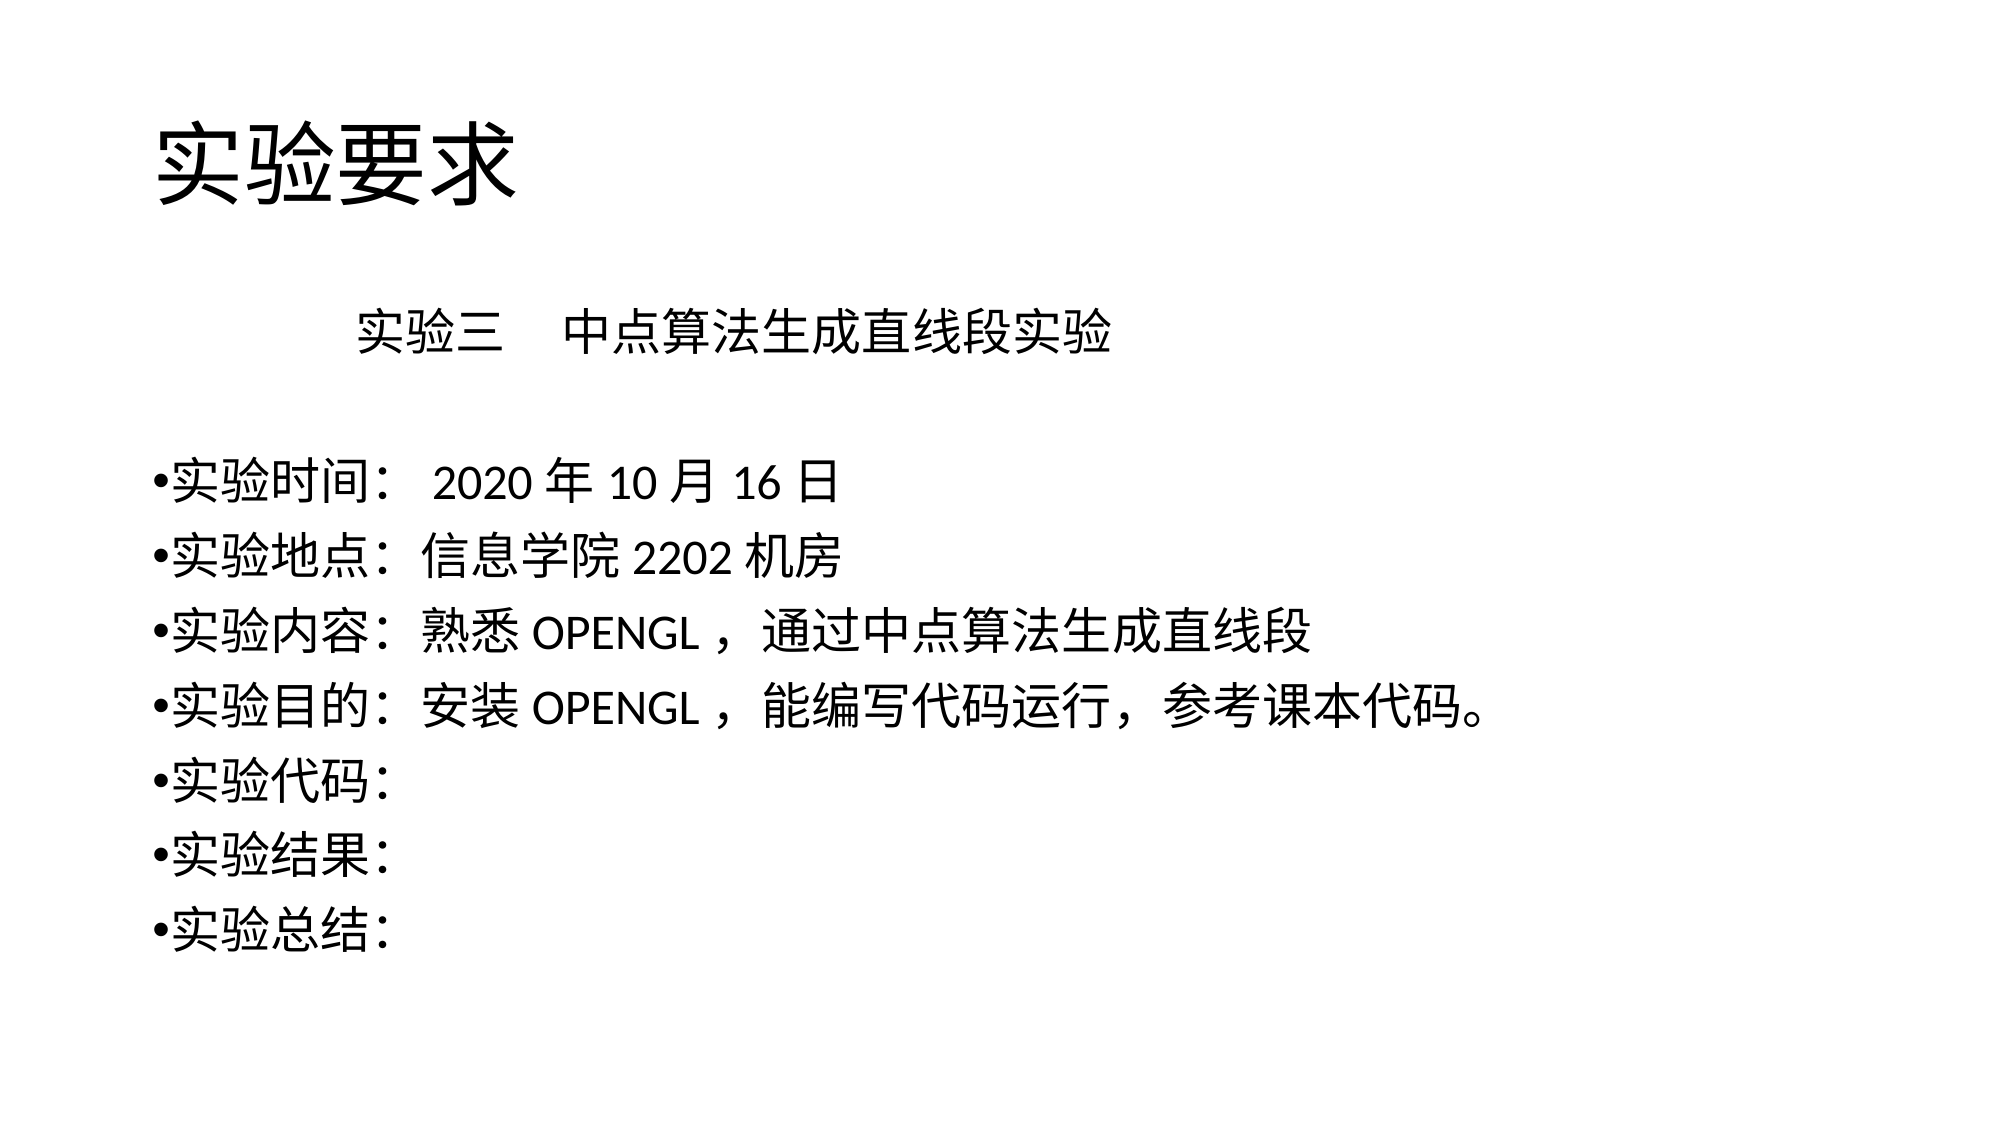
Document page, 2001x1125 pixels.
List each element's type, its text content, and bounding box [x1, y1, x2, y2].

title 实验要求 [137, 59, 1863, 278]
list 实验三 中点算法生成直线段实验 实验时间：2020年10月16日 实验地点：信息学院2202机房 实验内容：熟悉OPENGL，通过中点算法生成直线段 实验目的：安装OPENGL，能编写代码运行，参考课本代码。 实验代码： 实验结果： 实验总结： [137, 299, 1863, 1014]
